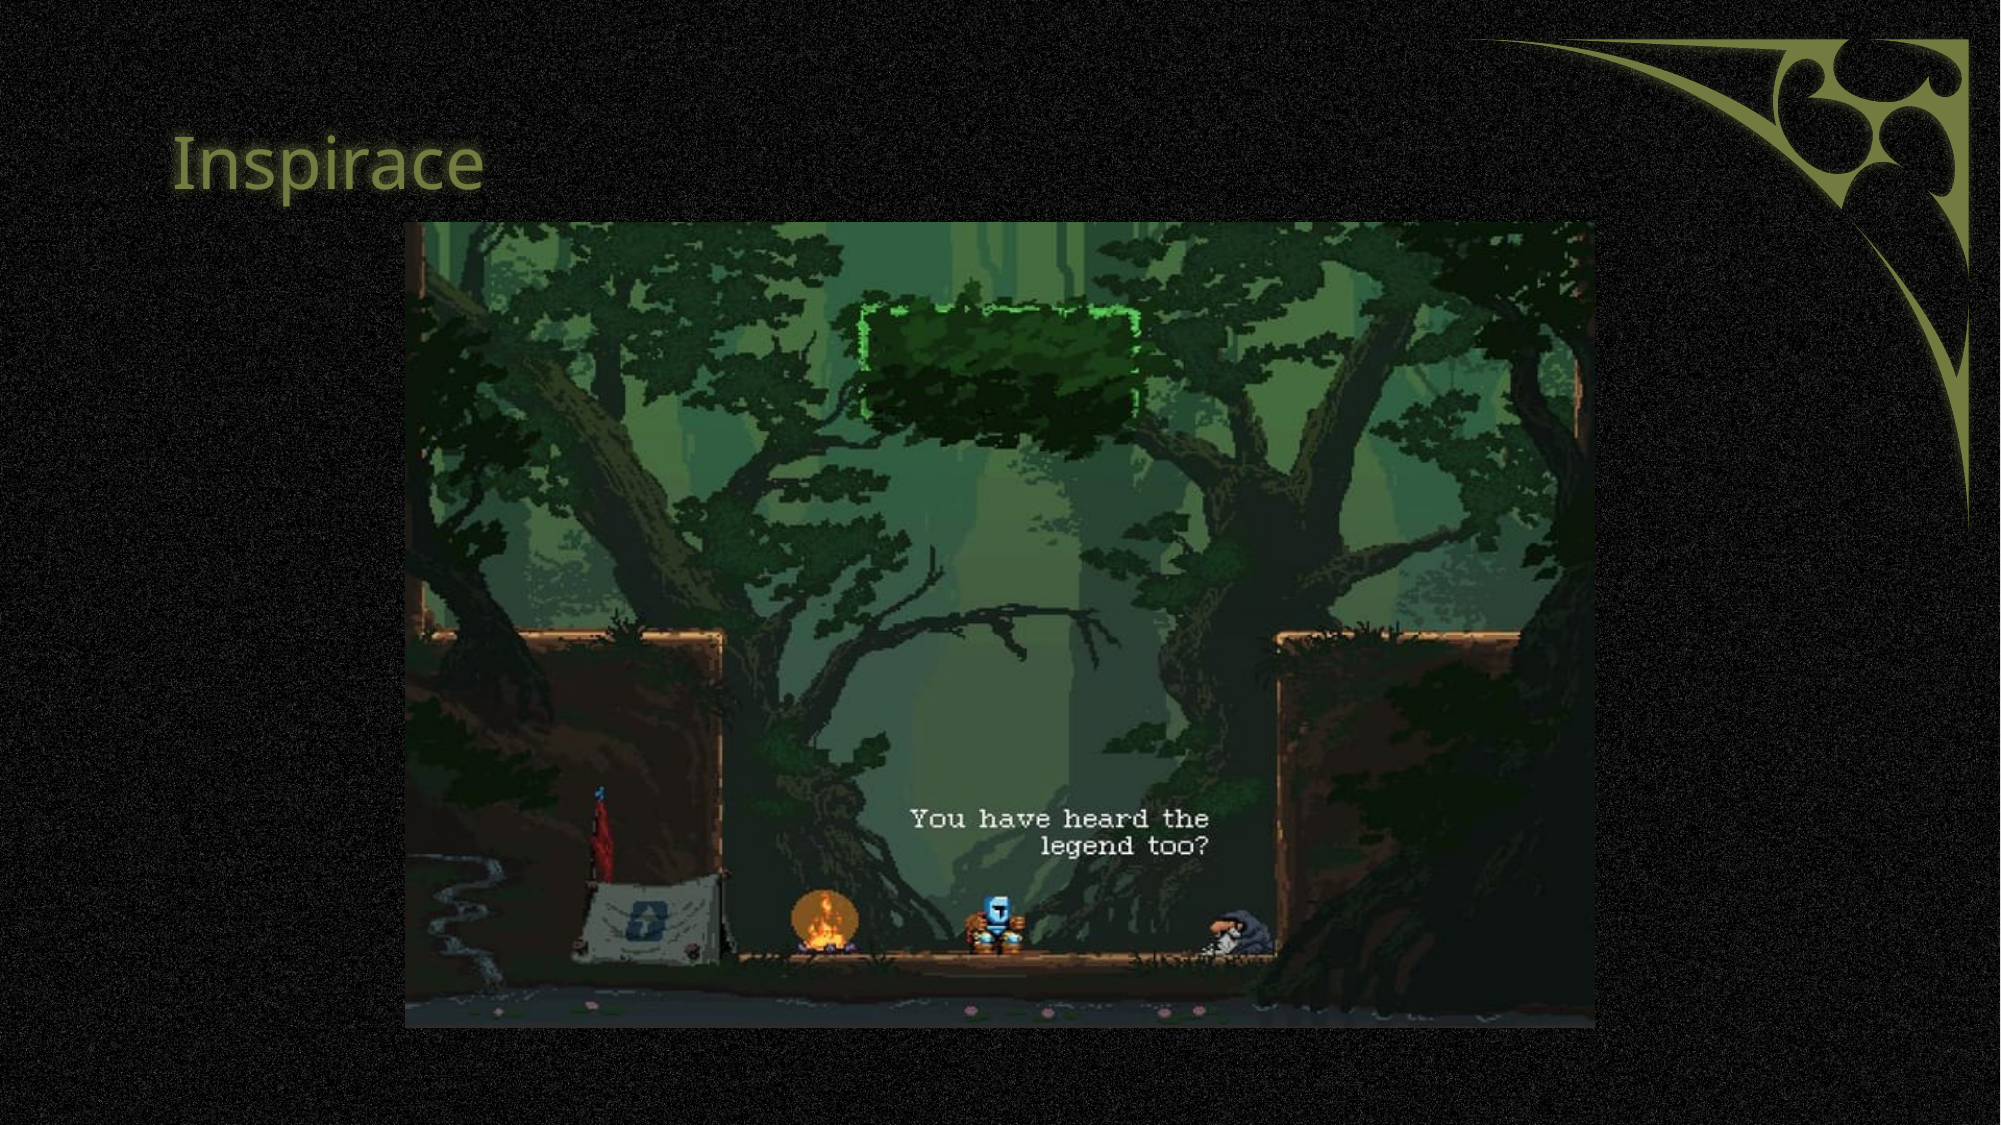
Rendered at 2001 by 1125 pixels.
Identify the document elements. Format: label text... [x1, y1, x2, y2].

picture [0, 0, 2001, 1125]
title Inspirace [157, 97, 1843, 223]
